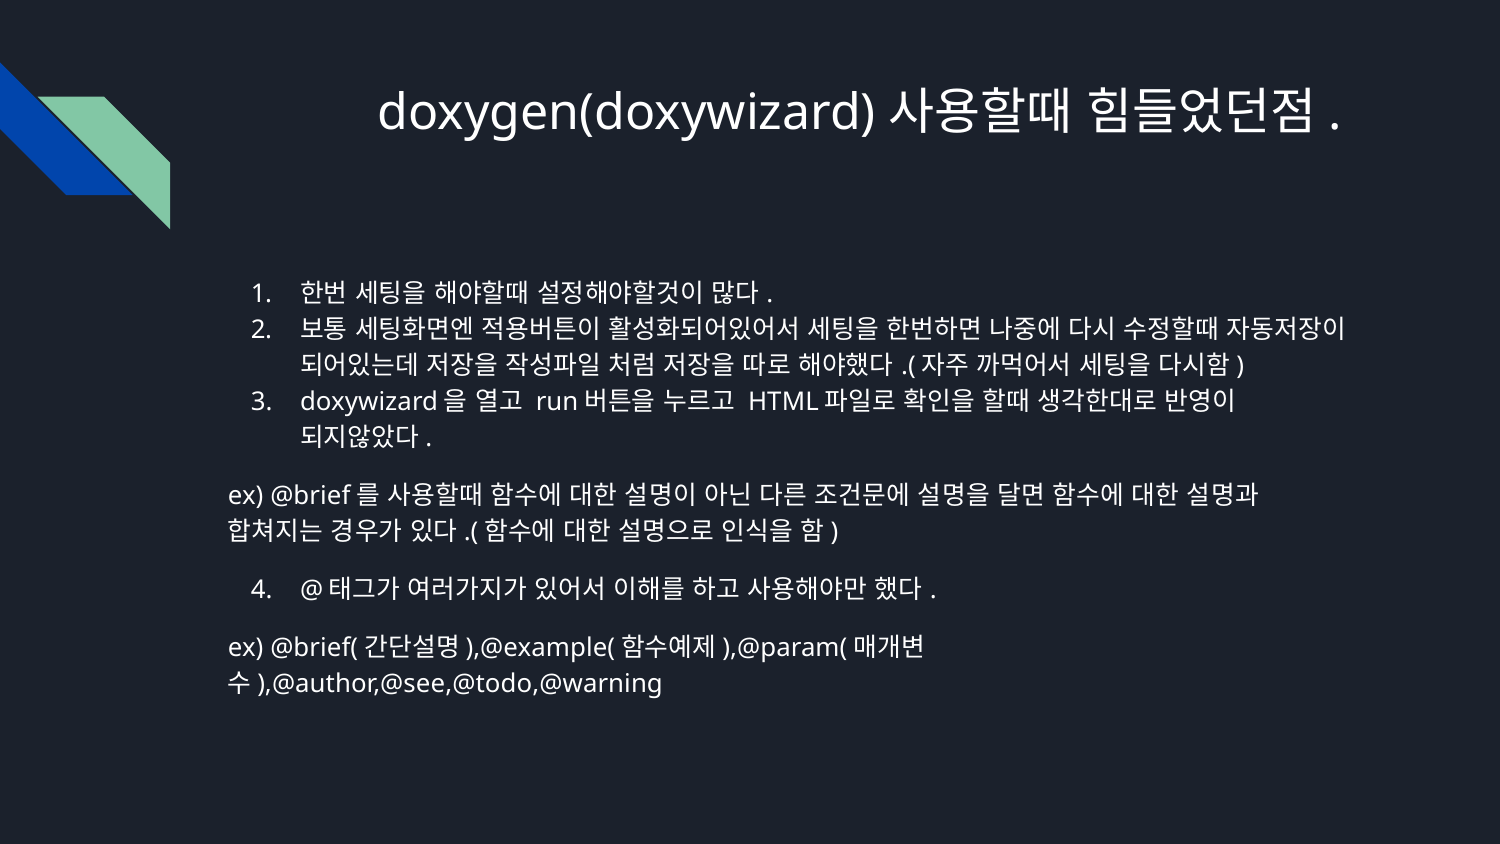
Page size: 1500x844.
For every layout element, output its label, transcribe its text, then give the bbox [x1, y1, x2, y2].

title doxygen(doxywizard)사용할때 힘들었던점. [212, 64, 1368, 215]
list 한번 세팅을 해야할때 설정해야할것이 많다. 보통 세팅화면엔 적용버튼이 활성화되어있어서 세팅을 한번하면 나중에 다시 수정할때 자동저장이 되어있는데 저장을 작성파일 처럼 저장을 따로 해야했다.(자주 까먹어서 세팅을 다시함) doxywizard을 열고 run버튼을 누르고 HTML파일로 확인을 할때 생각한대로 반영이 되지않았다. ex) @brief를 사용할때 함수에 대한 설명이 아닌 다른 조건문에 설명을 달면 함수에 대한 설명과 합쳐지는 경우가 있다.(함수에 대한 설명으로 인식을 함) @태그가 여러가지가 있어서 이해를 하고 사용해야만 했다. ex) @brief(간단설명),@example(함수예제),@param(매개변수),@author,@see,@todo,@warning [212, 257, 1368, 735]
